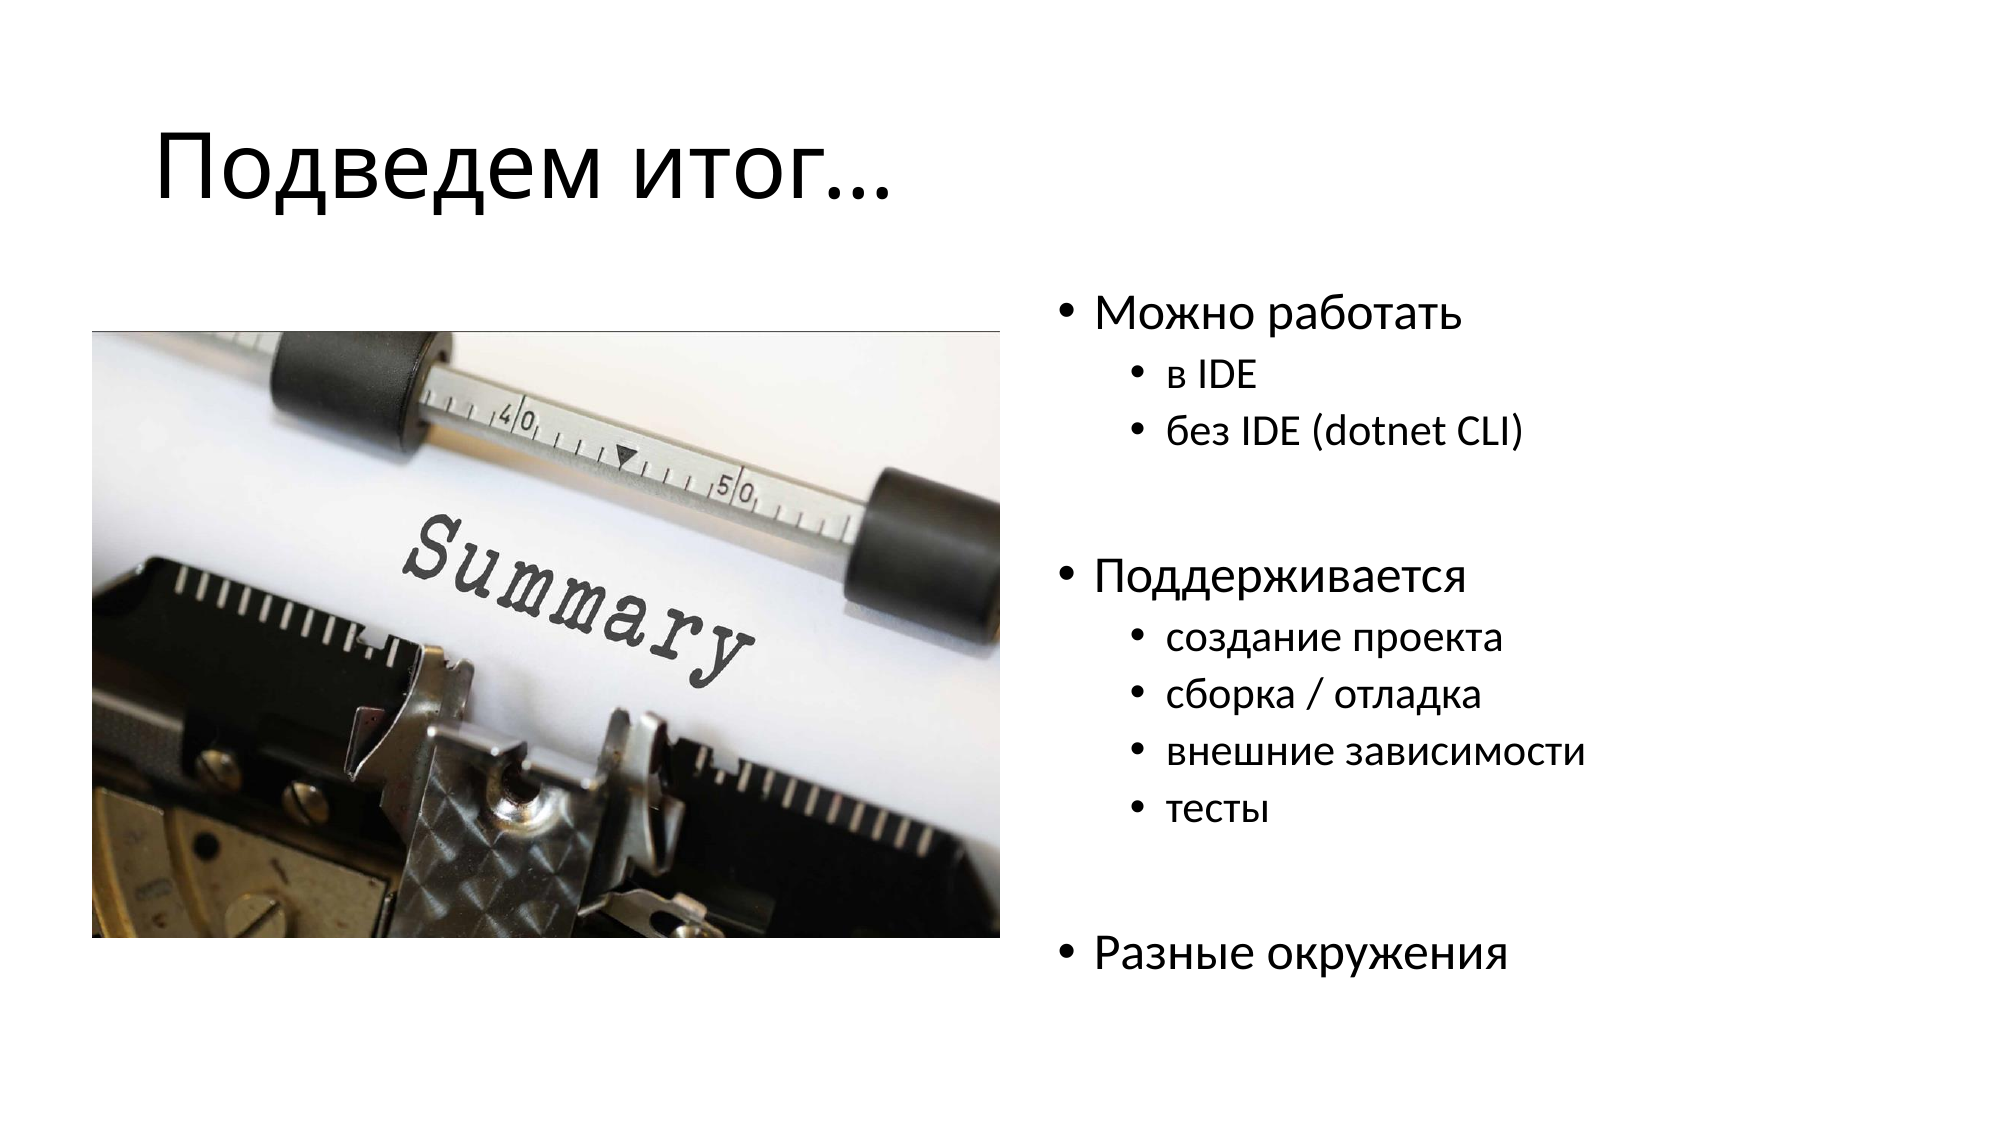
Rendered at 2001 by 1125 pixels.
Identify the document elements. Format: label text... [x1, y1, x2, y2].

picture [92, 331, 1000, 938]
title Подведем итог… [137, 59, 1863, 278]
list Можно работать в IDE без IDE (dotnet CLI) Поддерживается создание проекта сборка / отладка внешние зависимости тесты Разные окружения [1042, 277, 1863, 992]
